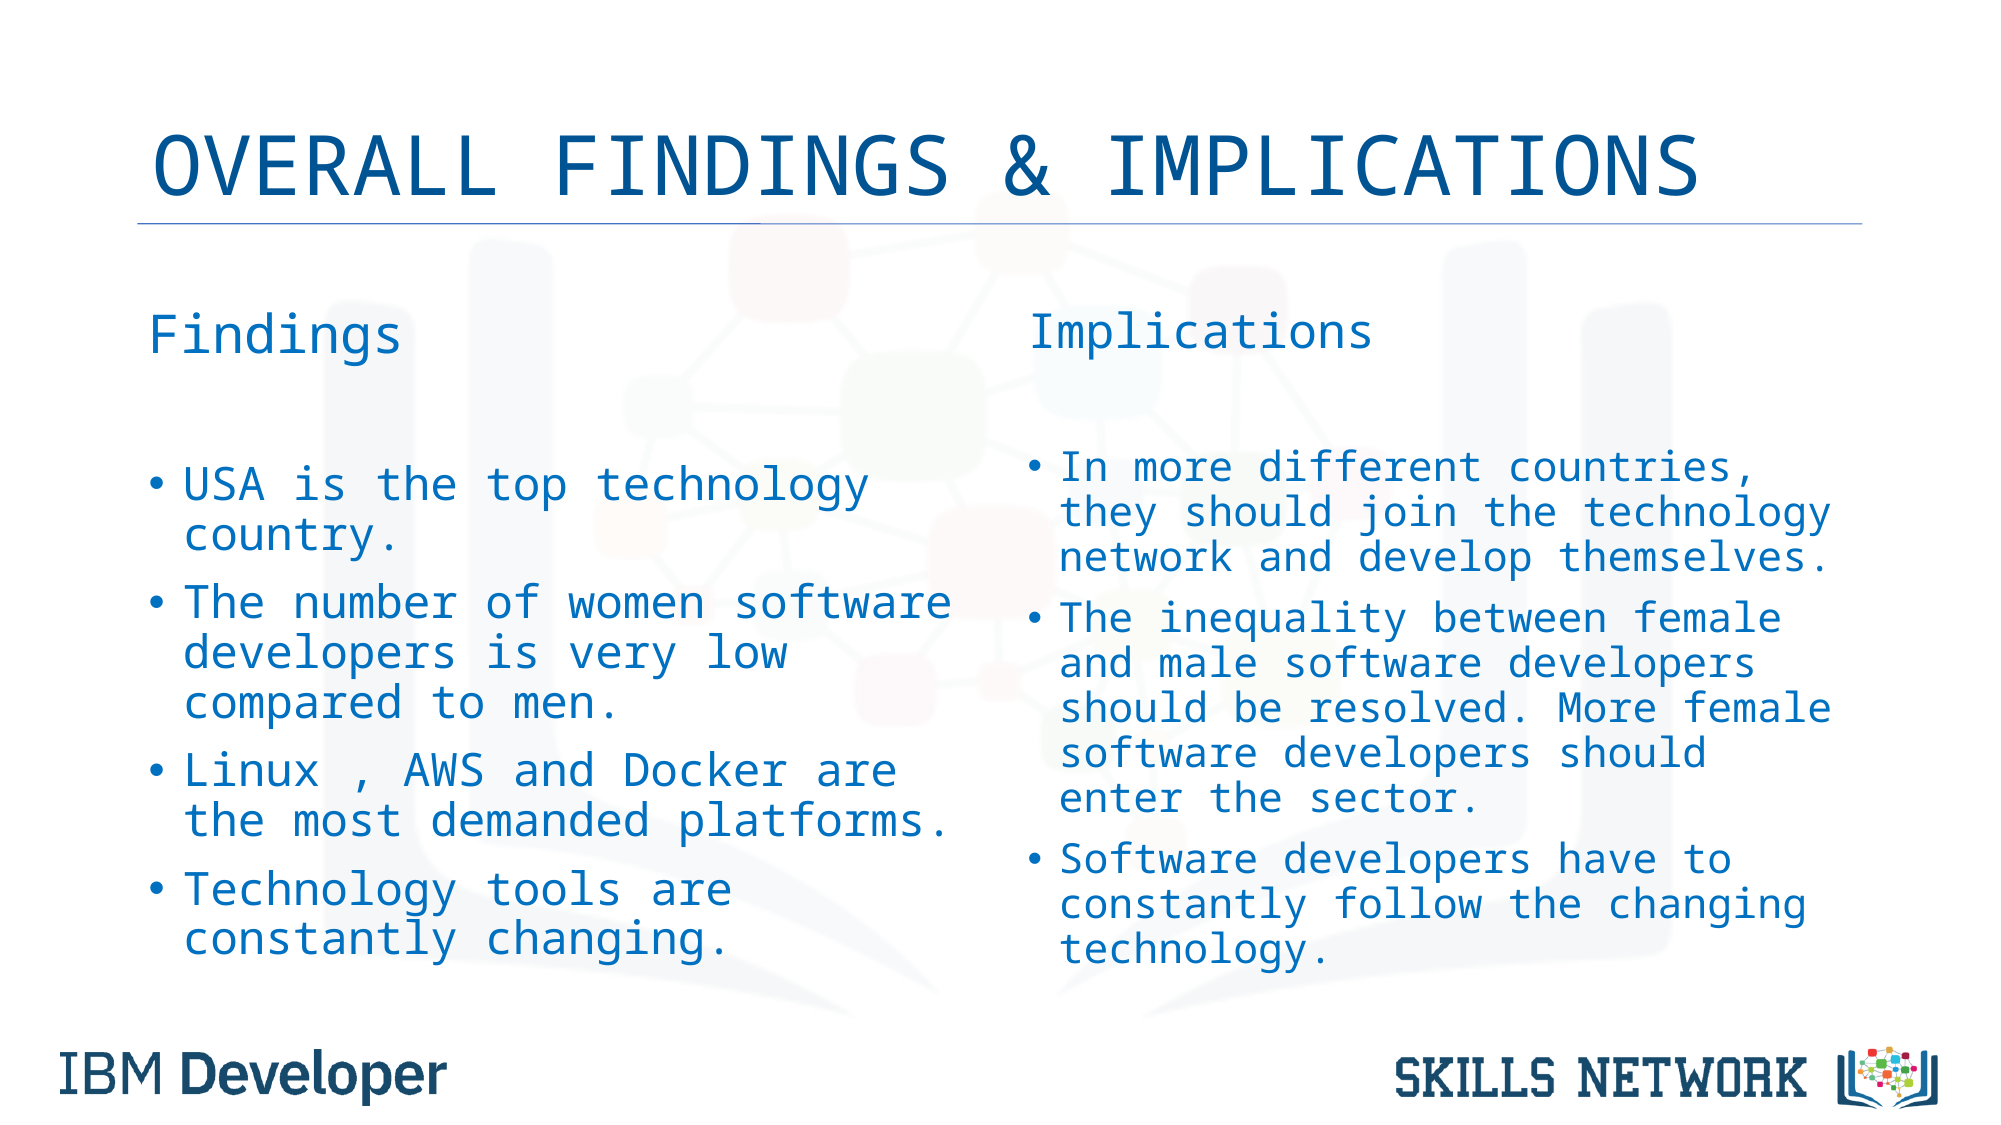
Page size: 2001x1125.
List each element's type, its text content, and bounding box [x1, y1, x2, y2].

list Implications In more different countries, they should join the technology network and develop themselves. The inequality between female and male software developers should be resolved. More female software developers should enter the sector. Software developers have to constantly follow the changing technology. [1012, 299, 1863, 1014]
list Findings USA is the top technology country. The number of women software developers is very low compared to men. Linux , AWS and Docker are the most demanded platforms. Technology tools are constantly changing. [133, 299, 984, 1014]
title OVERALL FINDINGS & IMPLICATIONS [137, 59, 1863, 278]
picture [1390, 1045, 1945, 1111]
picture [55, 1045, 459, 1108]
